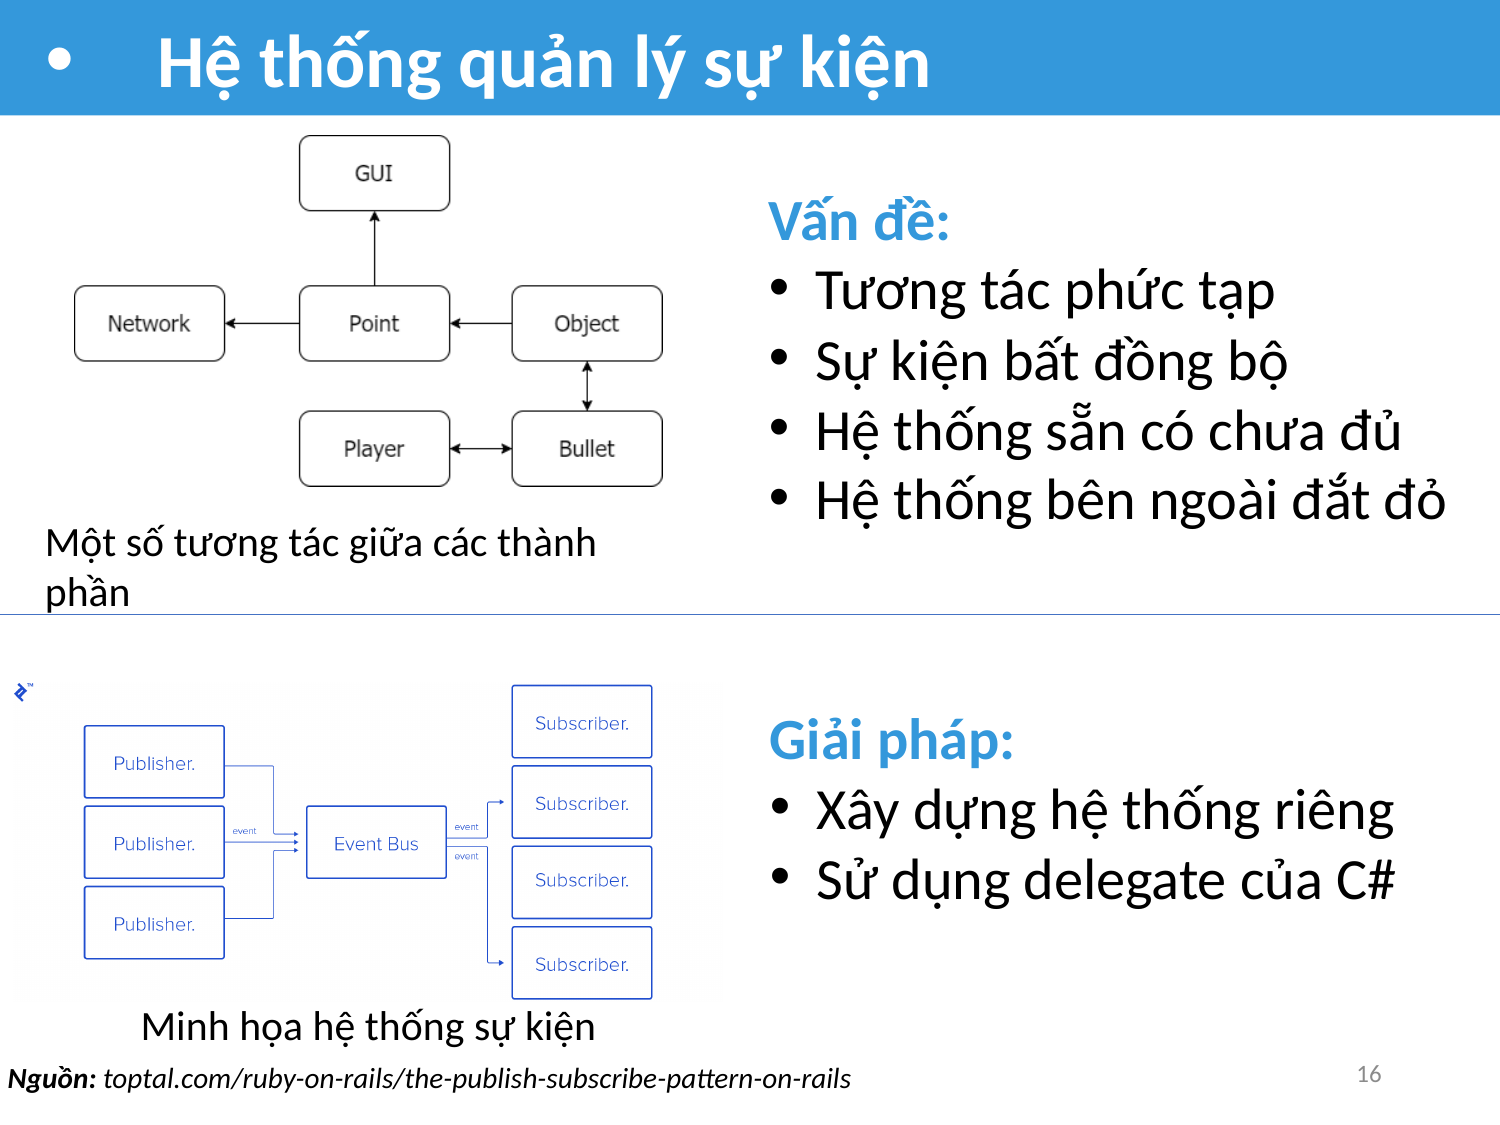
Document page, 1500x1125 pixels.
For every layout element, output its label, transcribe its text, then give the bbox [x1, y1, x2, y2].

slide_number 16 [1059, 1042, 1397, 1103]
text_box Giải pháp: Xây dựng hệ thống riêng Sử dụng delegate của C# [874, 693, 1412, 919]
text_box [29, 135, 707, 573]
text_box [0, 682, 874, 1103]
text_box Vấn đề: Tương tác phức tạp Sự kiện bất đồng bộ Hệ thống sẵn có chưa đủ Hệ thống bên ngoài đắt đỏ [754, 174, 1463, 539]
text_box Hệ thống quản lý sự kiện [0, 0, 1500, 116]
